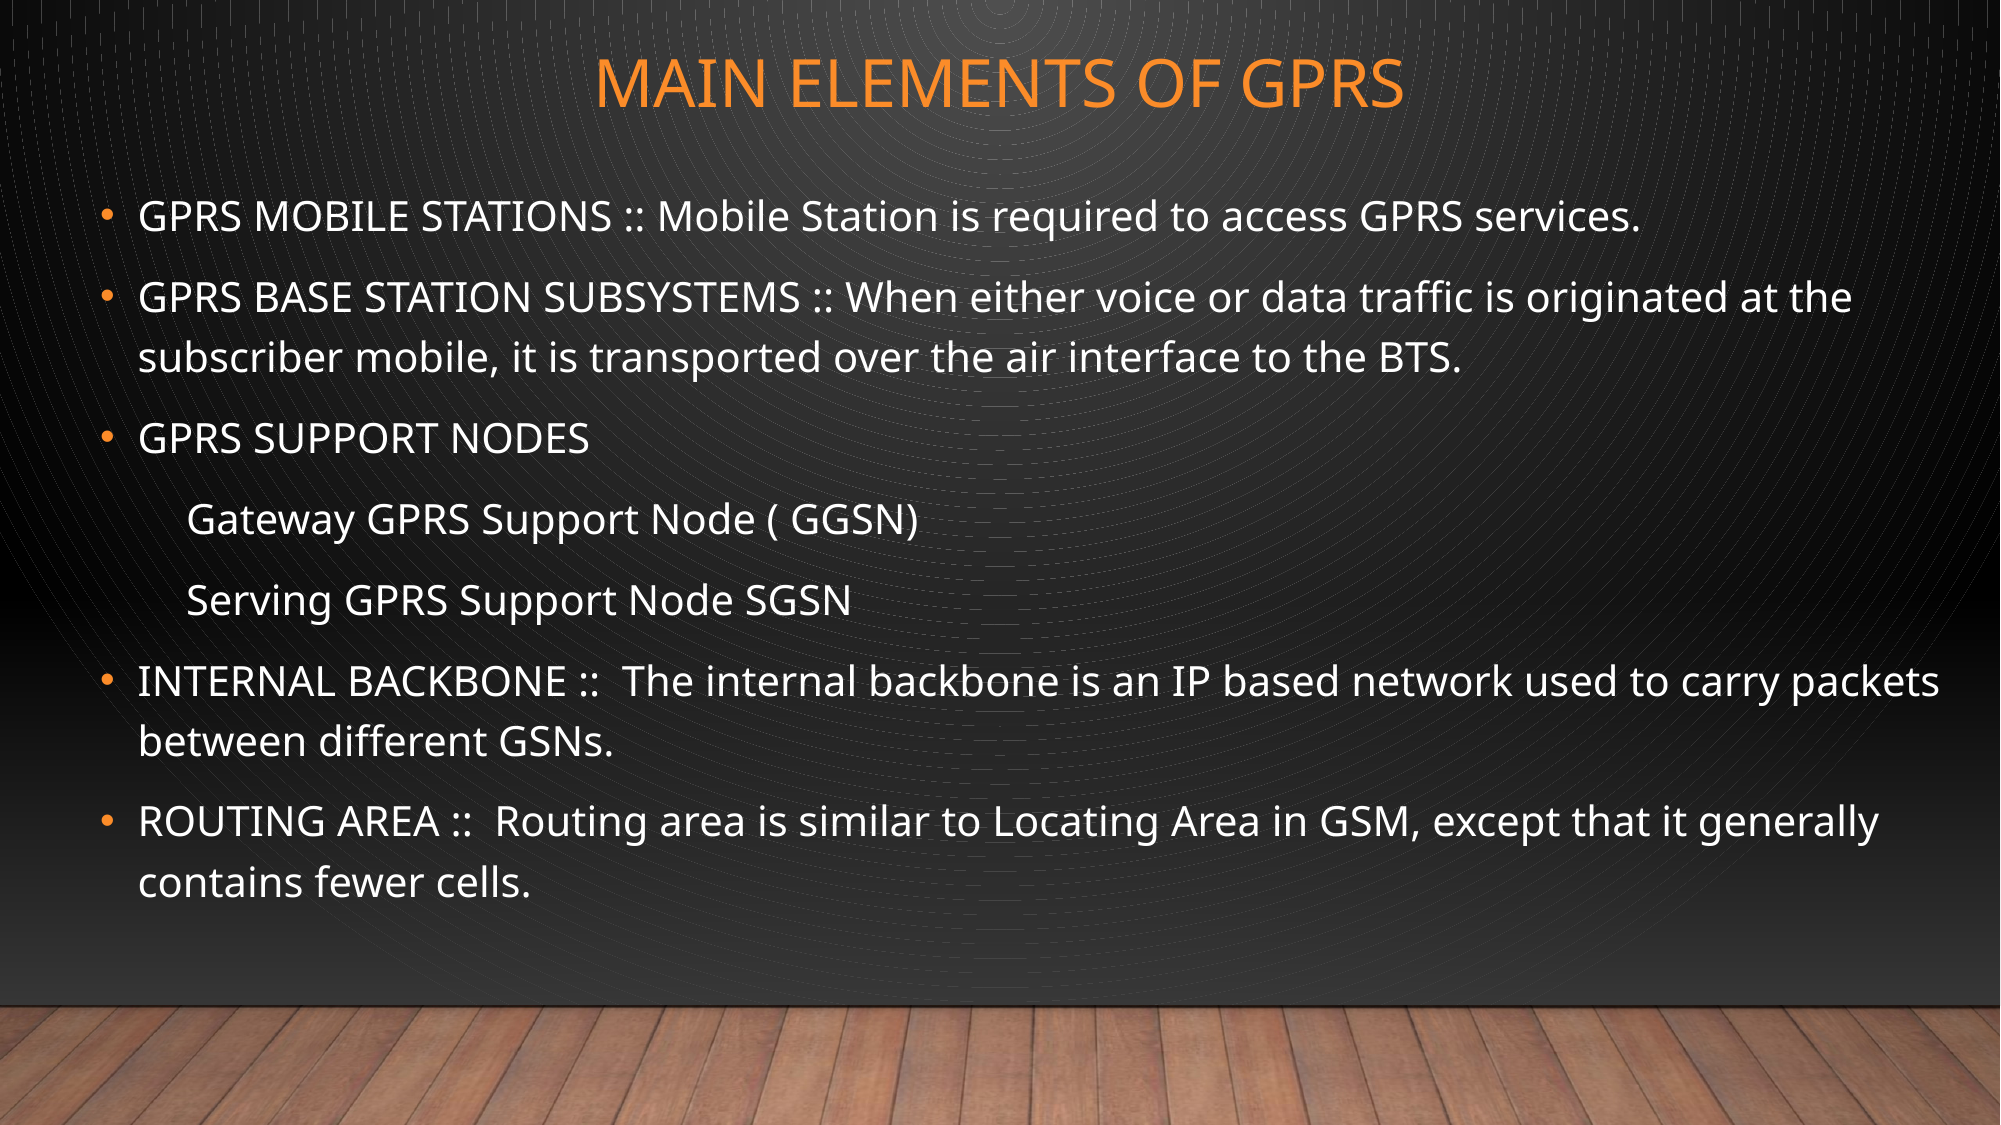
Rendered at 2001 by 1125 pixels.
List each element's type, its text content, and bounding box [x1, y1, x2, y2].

picture [0, 1005, 2000, 1125]
list GPRS MOBILE STATIONS :: Mobile Station is required to access GPRS services. GPRS BASE STATION SUBSYSTEMS :: When either voice or data traffic is originated at the subscriber mobile, it is transported over the air interface to the BTS. GPRS SUPPORT NODES Gateway GPRS Support Node ( GGSN) Serving GPRS Support Node SGSN INTERNAL BACKBONE :: The internal backbone is an IP based network used to carry packets between different GSNs. ROUTING AREA :: Routing area is similar to Locating Area in GSM, except that it generally contains fewer cells. [85, 172, 1971, 969]
title main Elements of gprs [238, 0, 1763, 172]
